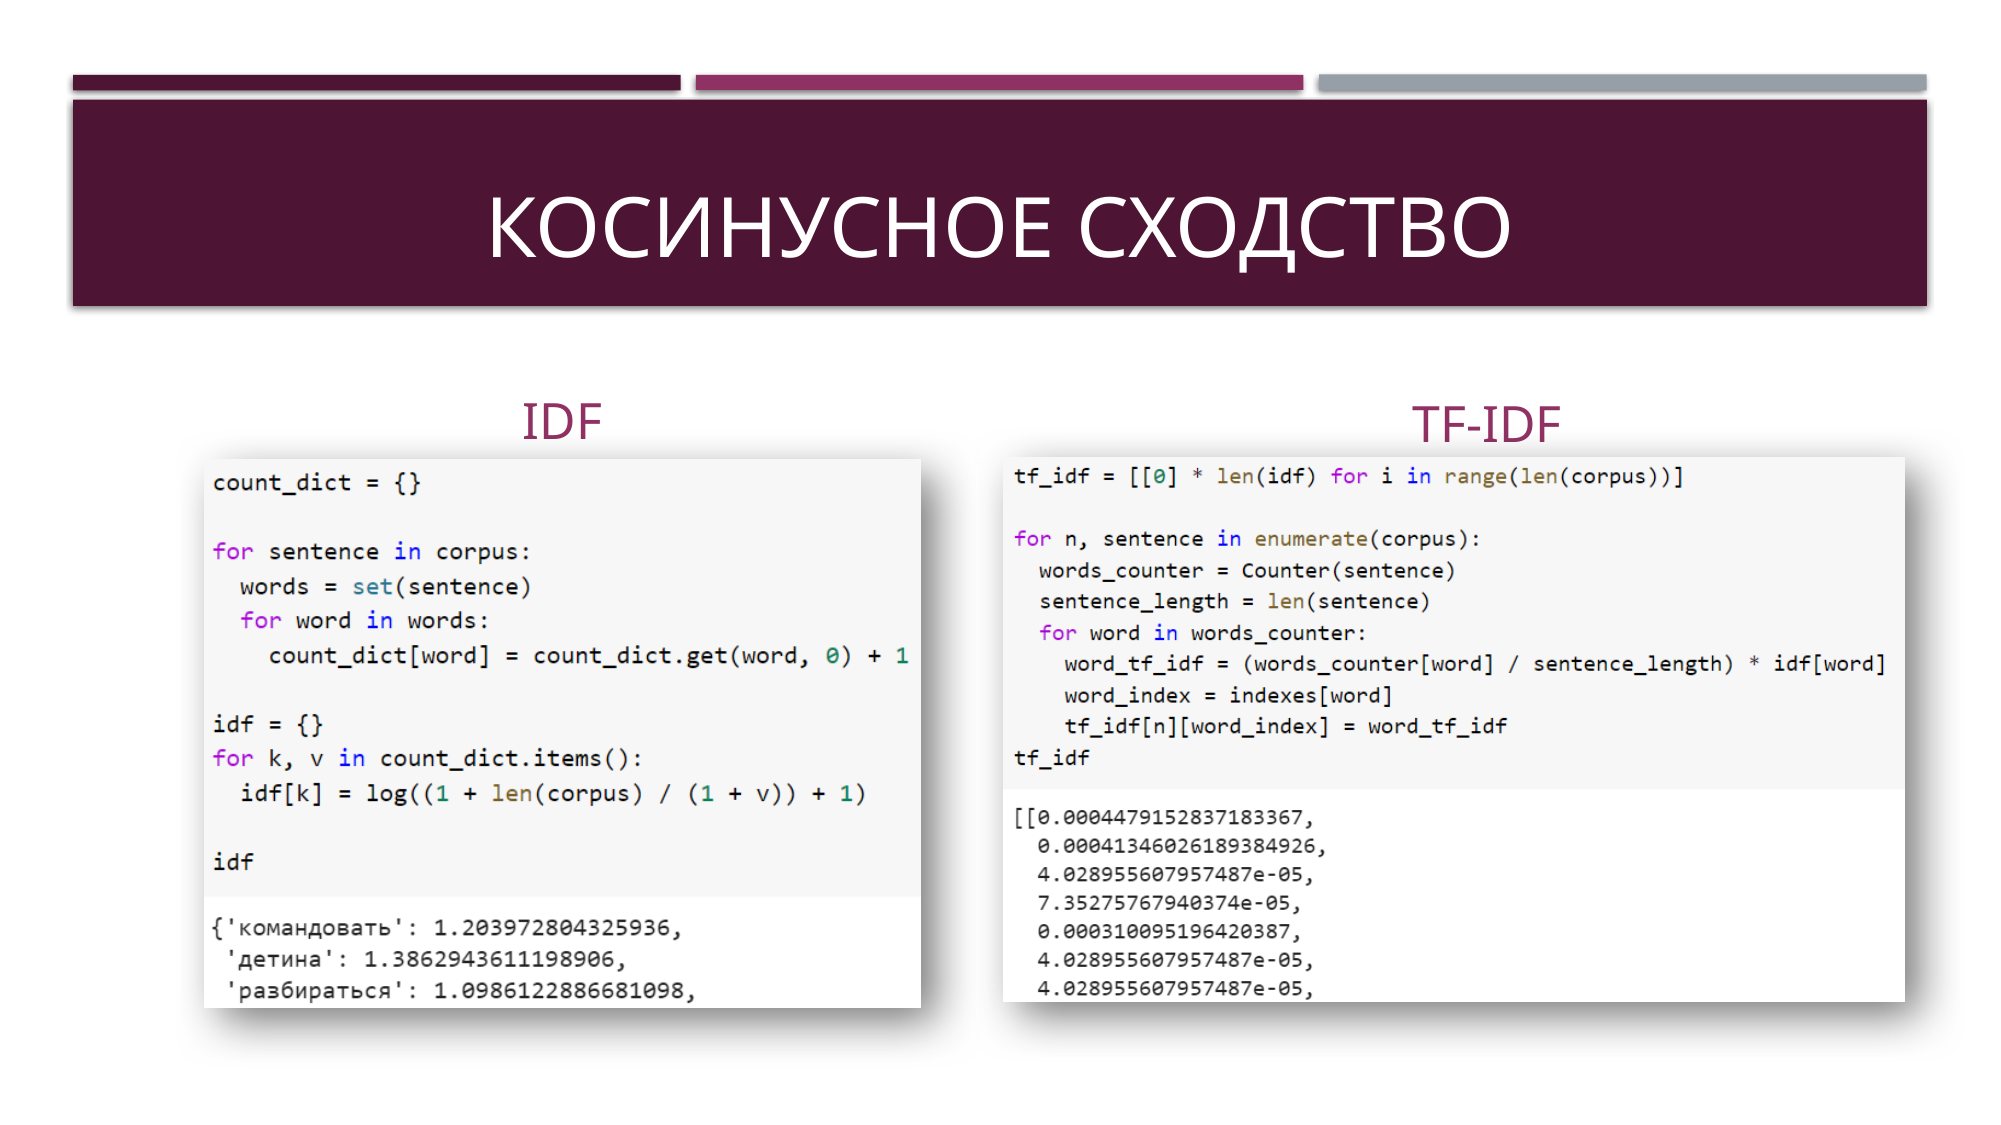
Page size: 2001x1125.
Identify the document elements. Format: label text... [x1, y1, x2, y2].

title Косинусное сходство [95, 119, 1905, 282]
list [204, 459, 922, 1008]
list IDF [145, 369, 980, 458]
list TF-IDF [1070, 369, 1905, 441]
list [1002, 456, 1906, 1002]
